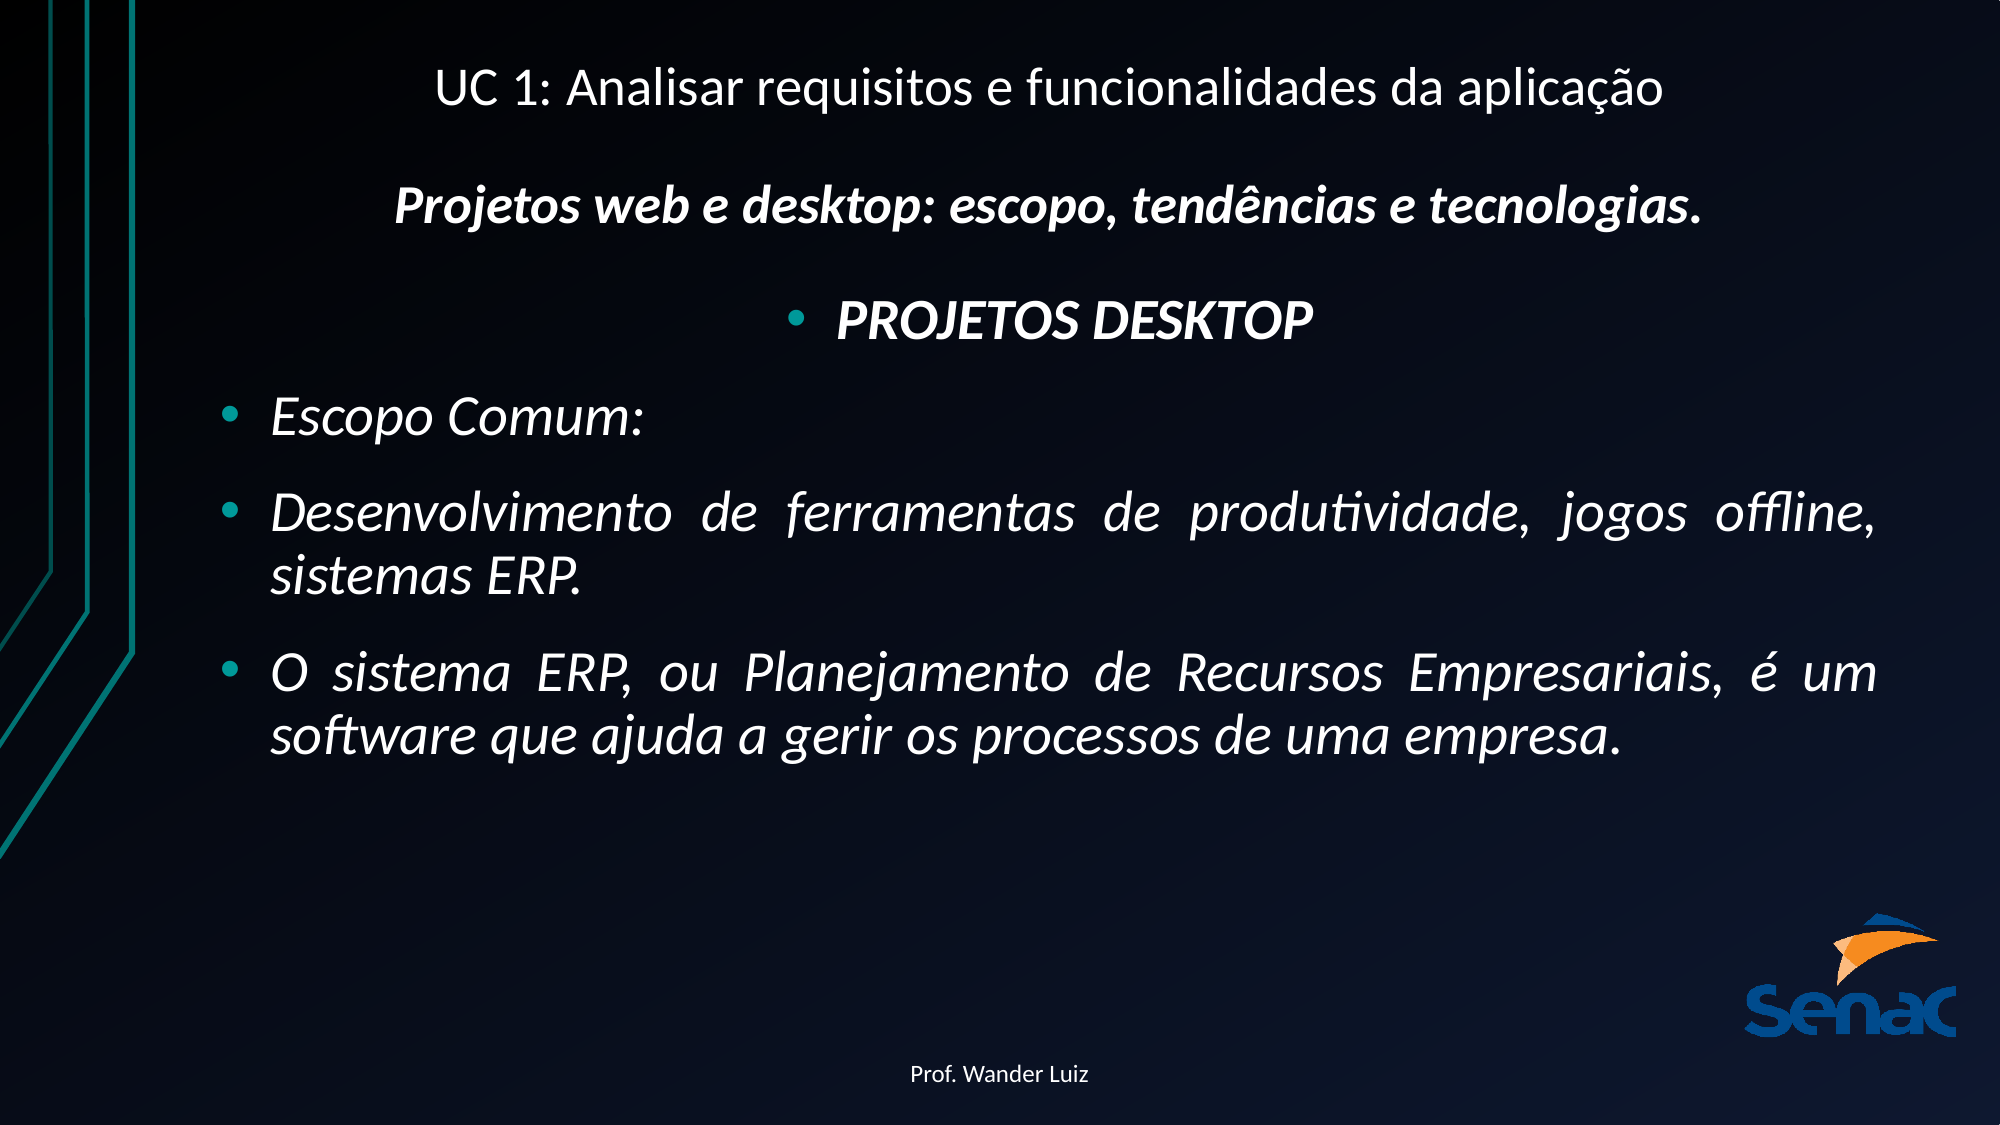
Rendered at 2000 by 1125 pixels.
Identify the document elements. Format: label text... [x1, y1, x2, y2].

footer Prof. Wander Luiz [566, 1042, 1433, 1103]
list PROJETOS DESKTOP Escopo Comum: Desenvolvimento de ferramentas de produtividade, jogos offline, sistemas ERP. O sistema ERP, ou Planejamento de Recursos Empresariais, é um software que ajuda a gerir os processos de uma empresa. [199, 279, 1900, 1012]
picture [1699, 824, 2000, 1125]
title UC 1: Analisar requisitos e funcionalidades da aplicação Projetos web e desktop: escopo, tendências e tecnologias. [199, 45, 1900, 246]
